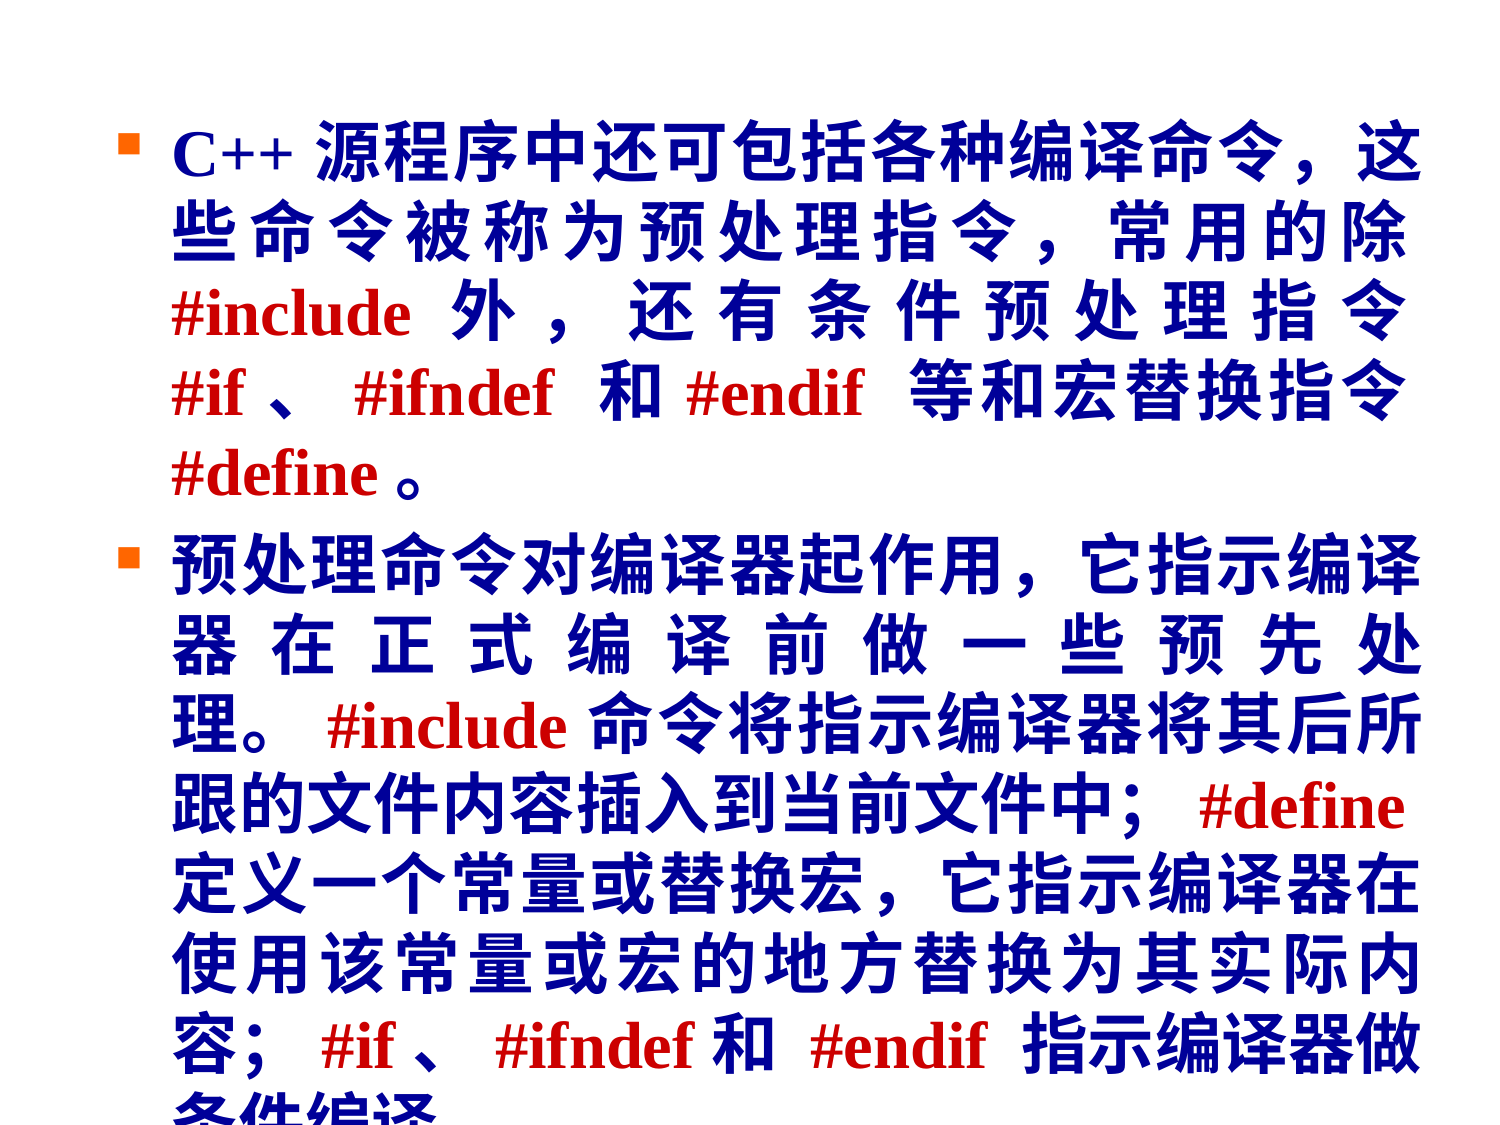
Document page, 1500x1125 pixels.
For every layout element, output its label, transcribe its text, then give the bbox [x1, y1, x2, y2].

list C++源程序中还可包括各种编译命令，这些命令被称为预处理指令，常用的除#include外，还有条件预处理指令#if、#ifndef 和#endif 等和宏替换指令#define。 预处理命令对编译器起作用，它指示编译器在正式编译前做一些预先处理。#include命令将指示编译器将其后所跟的文件内容插入到当前文件中；#define定义一个常量或替换宏，它指示编译器在使用该常量或宏的地方替换为其实际内容；#if、#ifndef和 #endif 指示编译器做条件编译。 [100, 101, 1439, 1015]
slide_number [1074, 1024, 1388, 1101]
